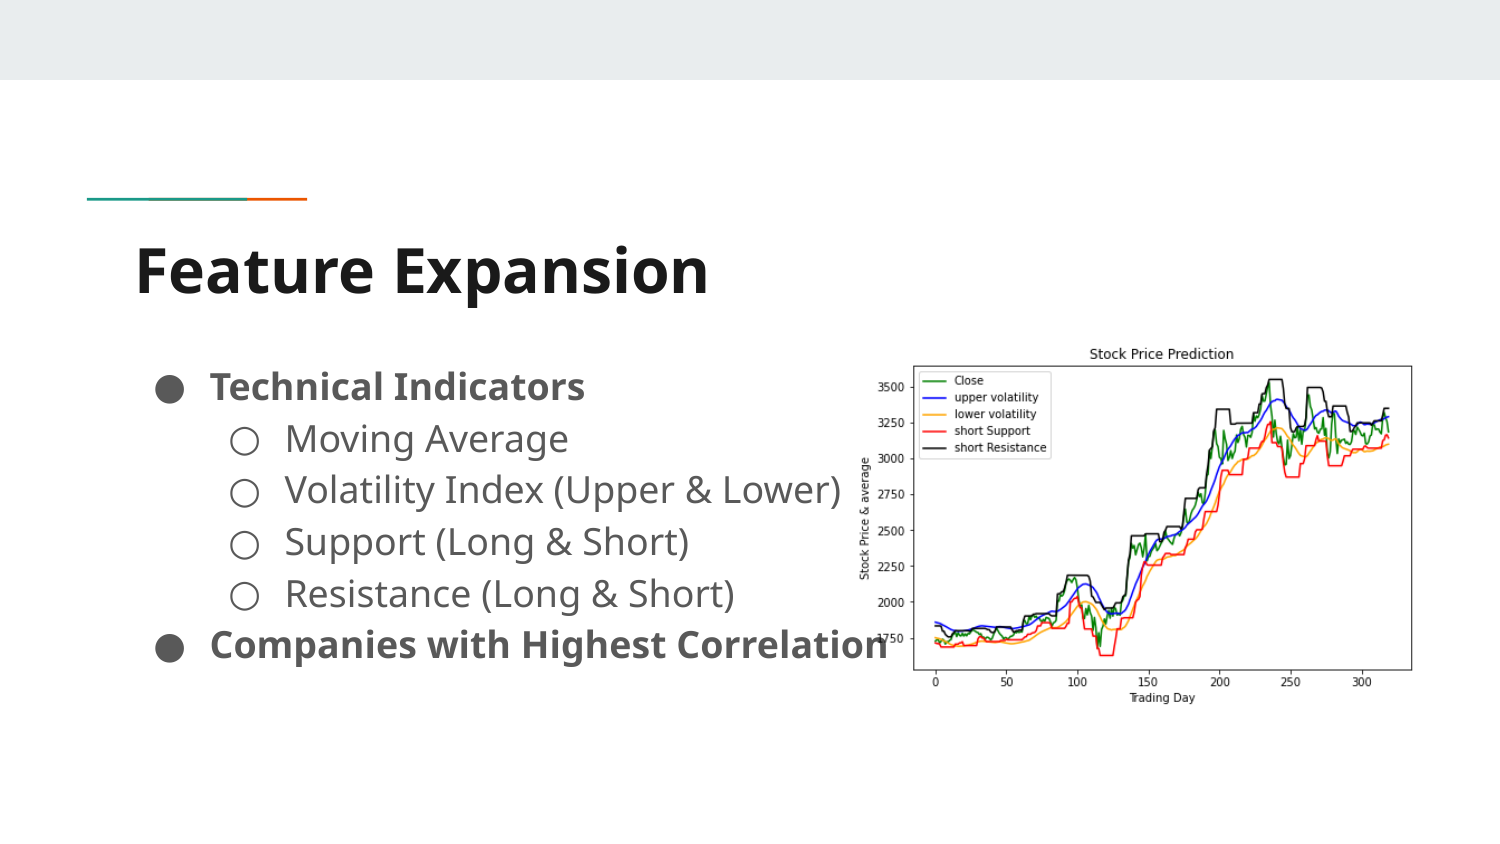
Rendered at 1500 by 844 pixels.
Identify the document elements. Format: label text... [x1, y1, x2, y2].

picture [853, 340, 1419, 713]
list Technical Indicators Moving Average Volatility Index (Upper & Lower) Support (Long & Short) Resistance (Long & Short) Companies with Highest Correlation [119, 341, 851, 712]
title Feature Expansion [119, 216, 1381, 305]
